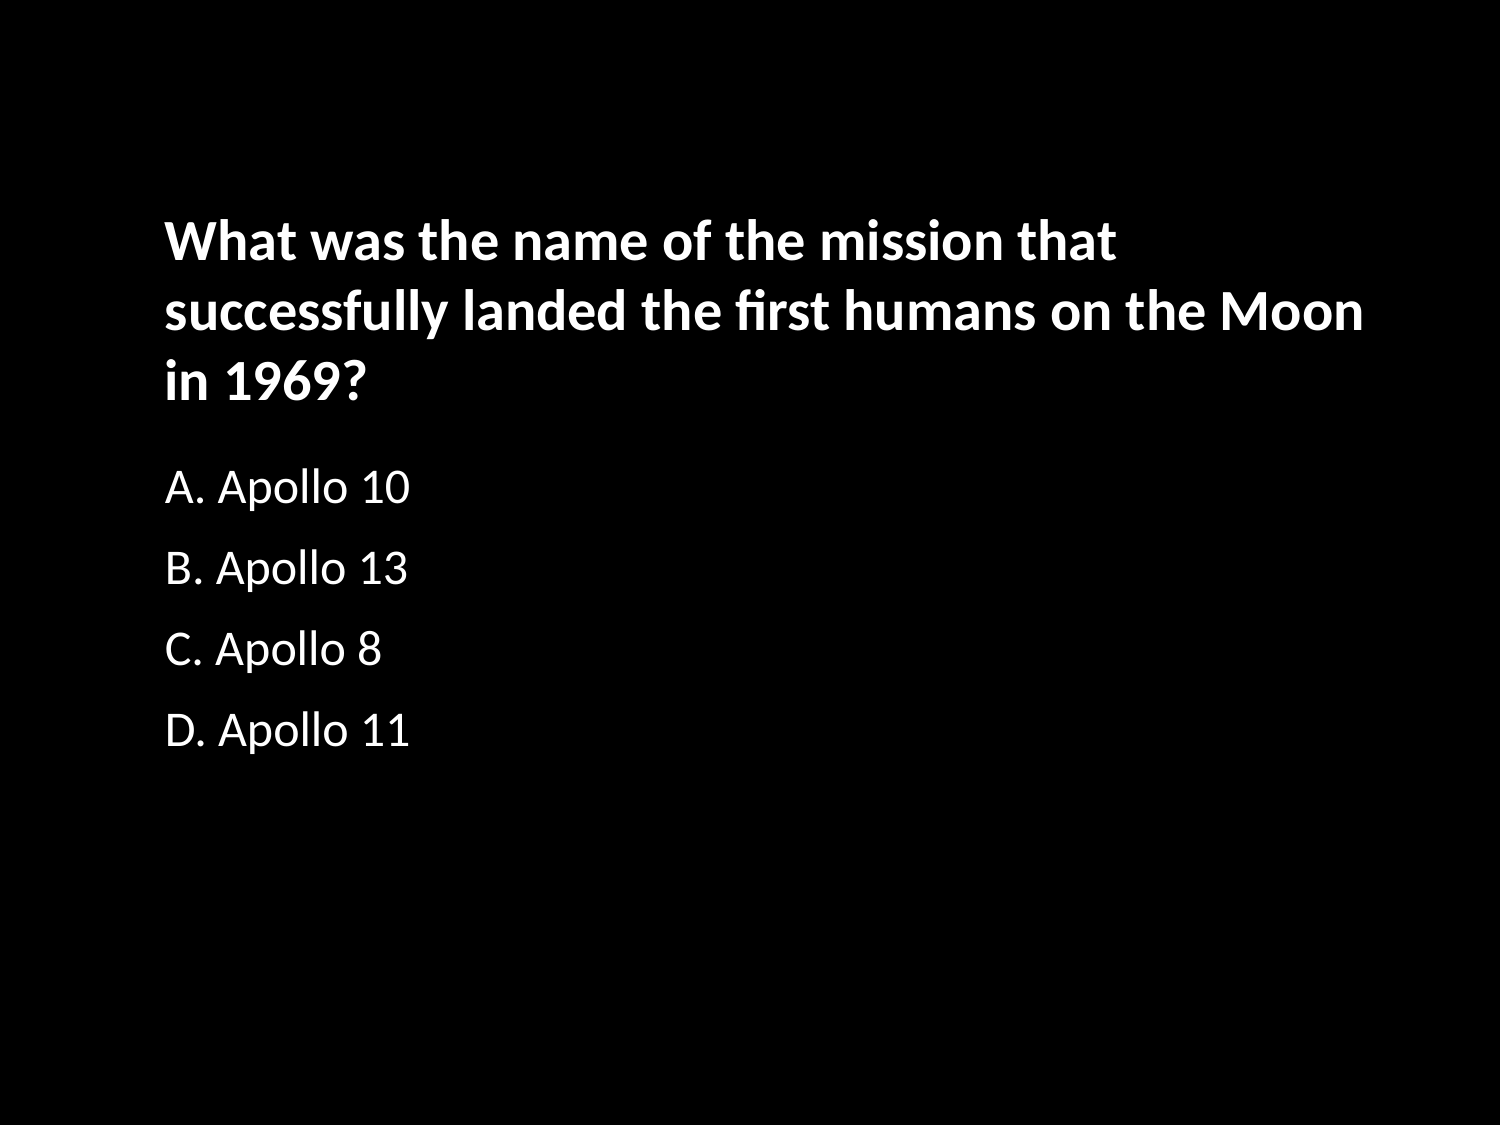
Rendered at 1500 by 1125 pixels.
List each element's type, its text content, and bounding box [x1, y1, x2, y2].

text_box What was the name of the mission that successfully landed the first humans on the Moon in 1969? A. Apollo 10 B. Apollo 13 C. Apollo 8 D. Apollo 11 [149, 149, 1425, 764]
